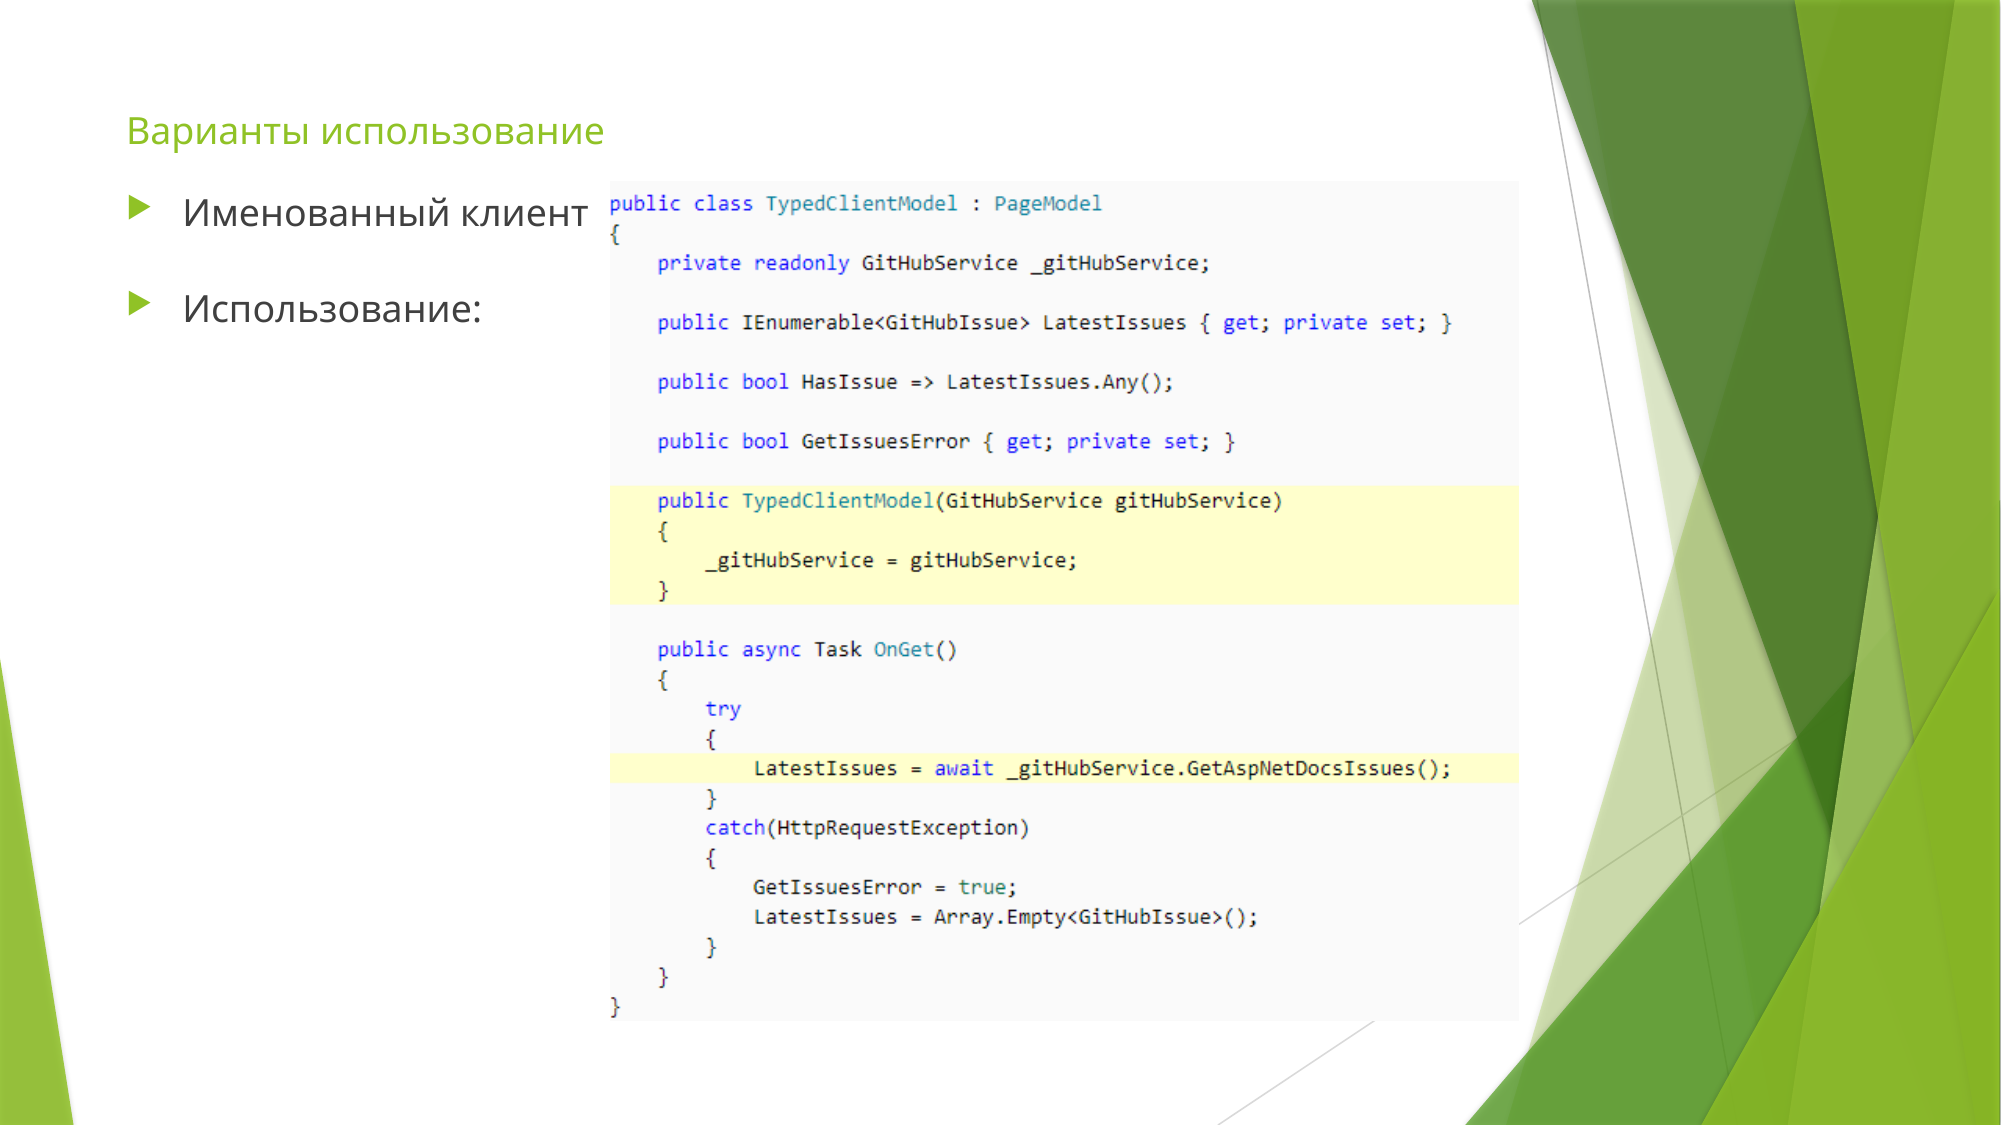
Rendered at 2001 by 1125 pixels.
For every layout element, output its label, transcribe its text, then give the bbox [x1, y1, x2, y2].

picture [610, 180, 1520, 1021]
text_box Использование: [111, 277, 605, 373]
text_box Варианты использование [111, 99, 1522, 181]
text_box Именованный клиент [111, 181, 608, 277]
